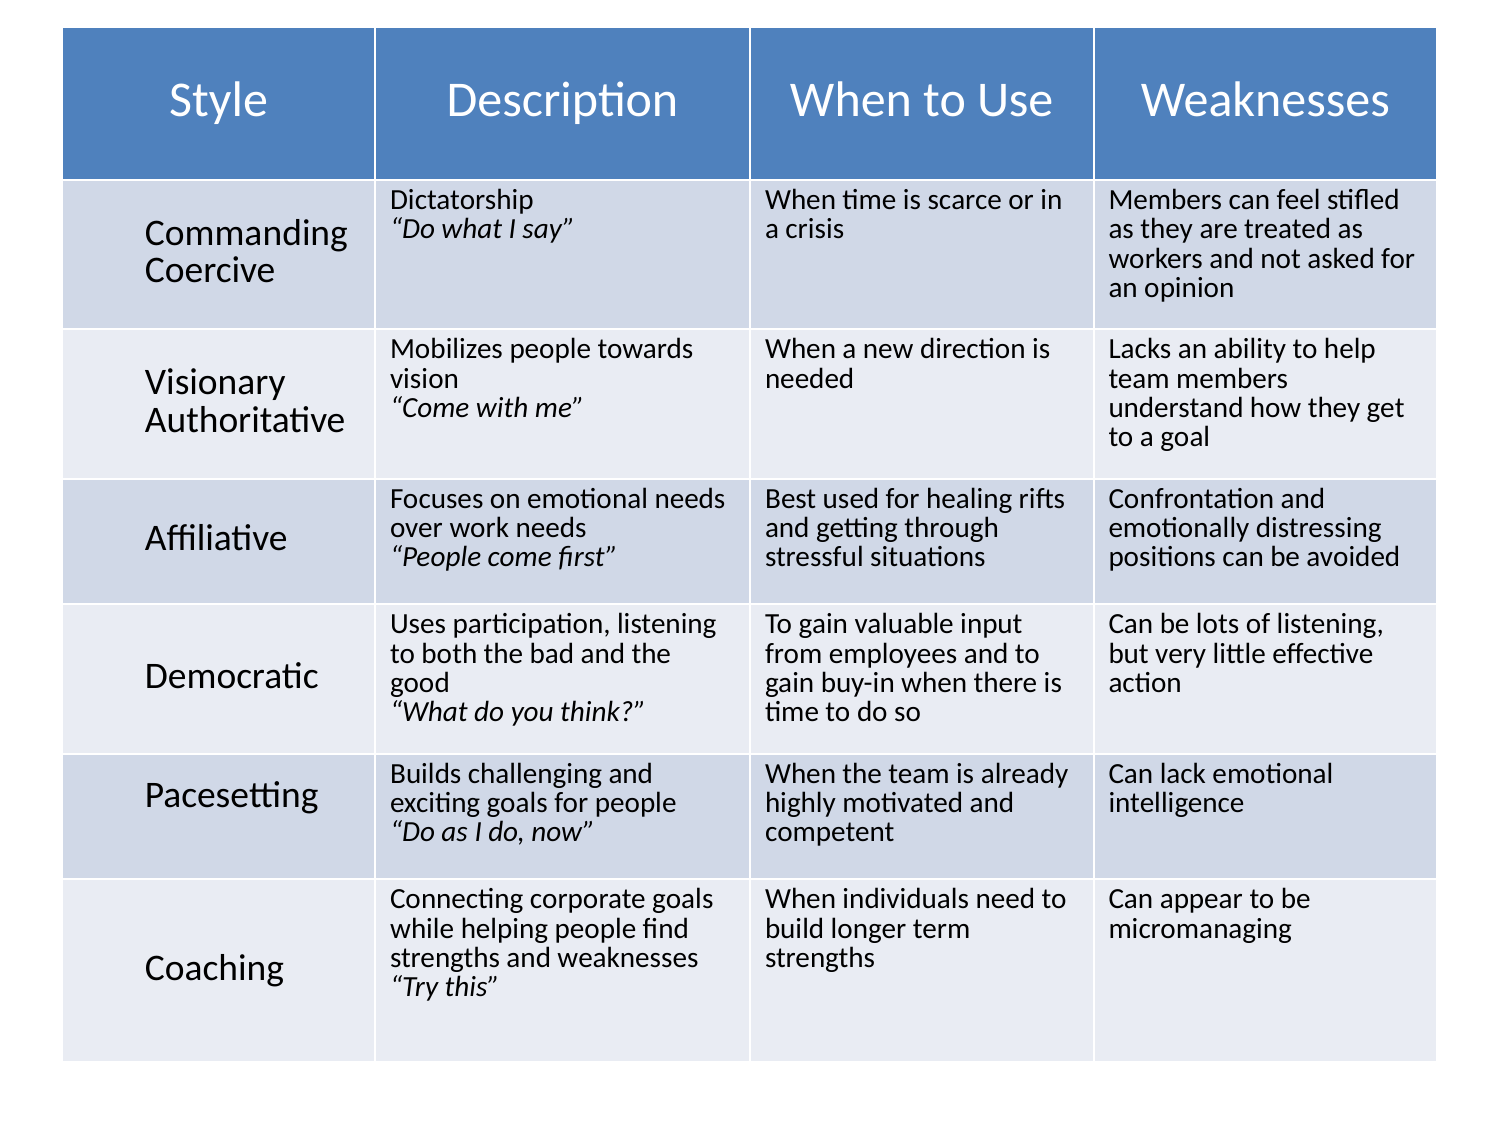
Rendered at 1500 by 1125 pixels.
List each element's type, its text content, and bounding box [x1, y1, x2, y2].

table_cell Can be lots of listening, but very little effective action [1095, 605, 1436, 753]
table_cell When the team is already highly motivated and competent [751, 755, 1093, 878]
table_cell Pacesetting [63, 755, 374, 878]
table_cell Connecting corporate goals while helping people find strengths and weaknesses “Try this” [376, 880, 749, 1061]
table_cell Can lack emotional intelligence [1095, 755, 1436, 878]
table_cell When time is scarce or in a crisis [751, 181, 1093, 328]
table_cell Confrontation and emotionally distressing positions can be avoided [1095, 480, 1436, 603]
table_header Style [63, 28, 374, 179]
table_cell When a new direction is needed [751, 330, 1093, 478]
table_cell Mobilizes people towards vision “Come with me” [376, 330, 749, 478]
table_cell Democratic [63, 605, 374, 753]
table_header Weaknesses [1095, 28, 1436, 179]
table_cell Lacks an ability to help team members understand how they get to a goal [1095, 330, 1436, 478]
table_cell Best used for healing rifts and getting through stressful situations [751, 480, 1093, 603]
table_cell Uses participation, listening to both the bad and the good “What do you think?” [376, 605, 749, 753]
table_cell To gain valuable input from employees and to gain buy-in when there is time to do so [751, 605, 1093, 753]
table_cell Builds challenging and exciting goals for people “Do as I do, now” [376, 755, 749, 878]
table_cell When individuals need to build longer term strengths [751, 880, 1093, 1061]
table_cell Coaching [63, 880, 374, 1061]
table_cell Affiliative [63, 480, 374, 603]
table_cell Dictatorship “Do what I say” [376, 181, 749, 328]
table_header Description [376, 28, 749, 179]
table_cell Can appear to be micromanaging [1095, 880, 1436, 1061]
table_cell Members can feel stifled as they are treated as workers and not asked for an opinion [1095, 181, 1436, 328]
table_cell Focuses on emotional needs over work needs “People come first” [376, 480, 749, 603]
table_header When to Use [751, 28, 1093, 179]
table_cell Visionary Authoritative [63, 330, 374, 478]
table_cell Commanding Coercive [63, 181, 374, 328]
